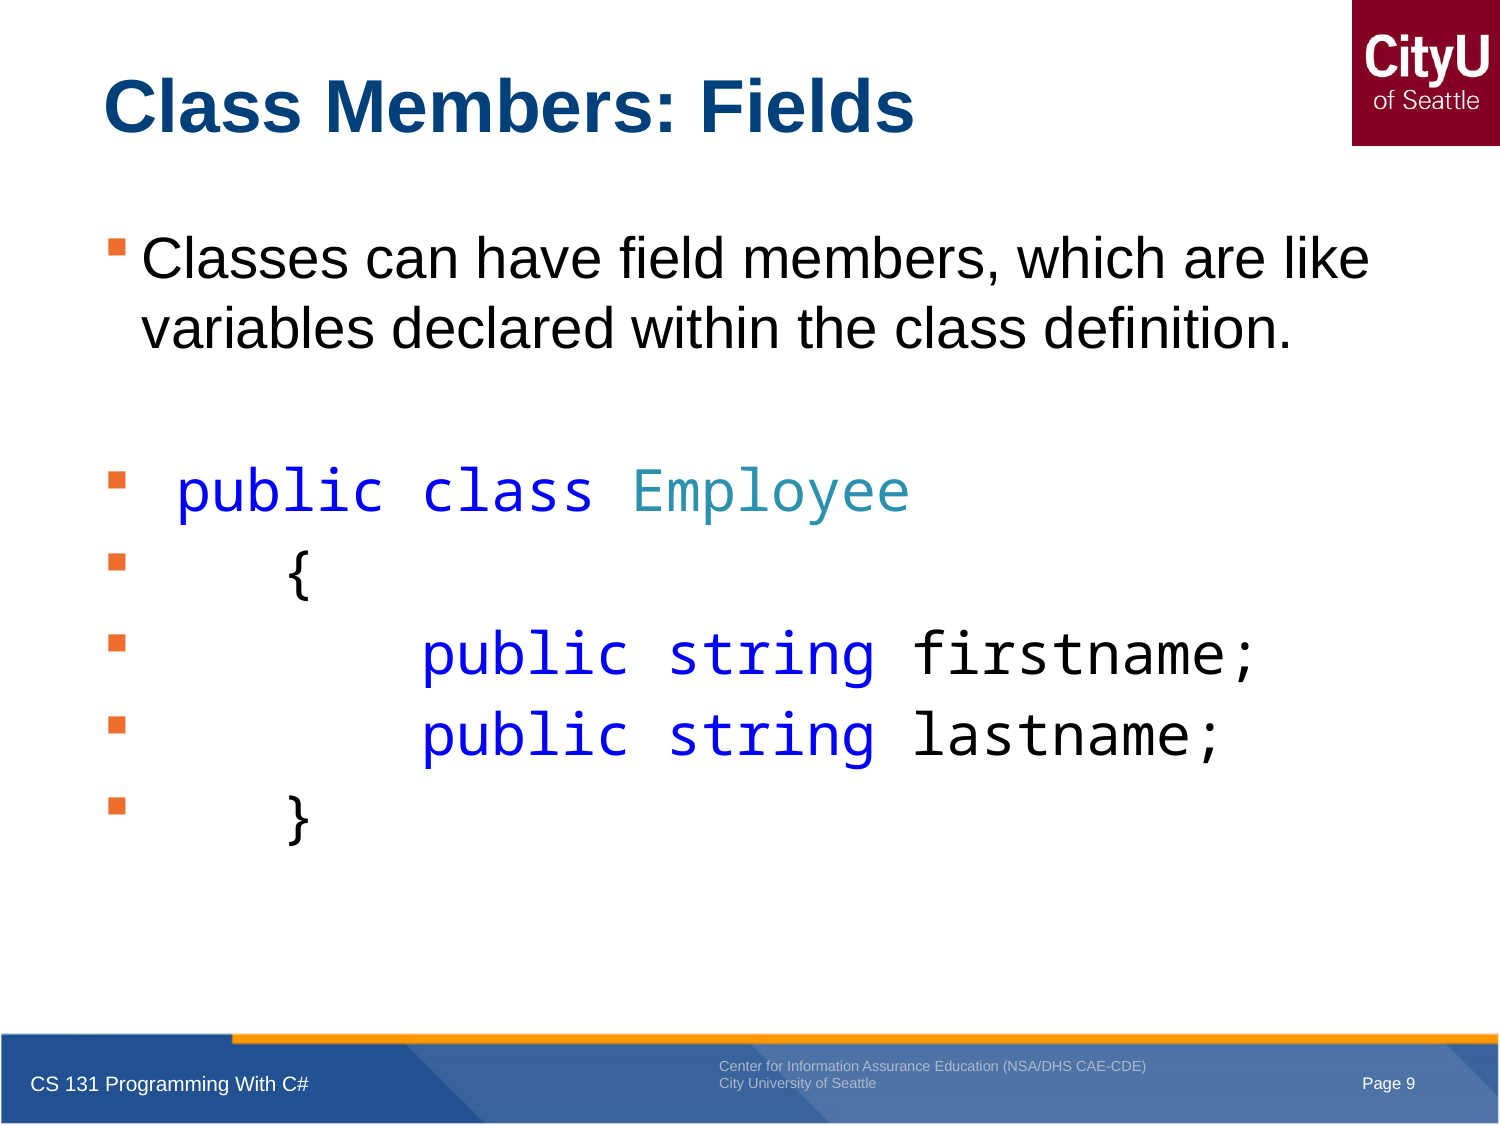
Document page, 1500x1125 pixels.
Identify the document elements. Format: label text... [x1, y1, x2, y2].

list Classes can have field members, which are like variables declared within the class definition. public class Employee { public string firstname; public string lastname; } [88, 212, 1451, 976]
title Class Members: Fields [88, 49, 1451, 212]
picture [1352, 0, 1500, 146]
picture [0, 1032, 1500, 1125]
